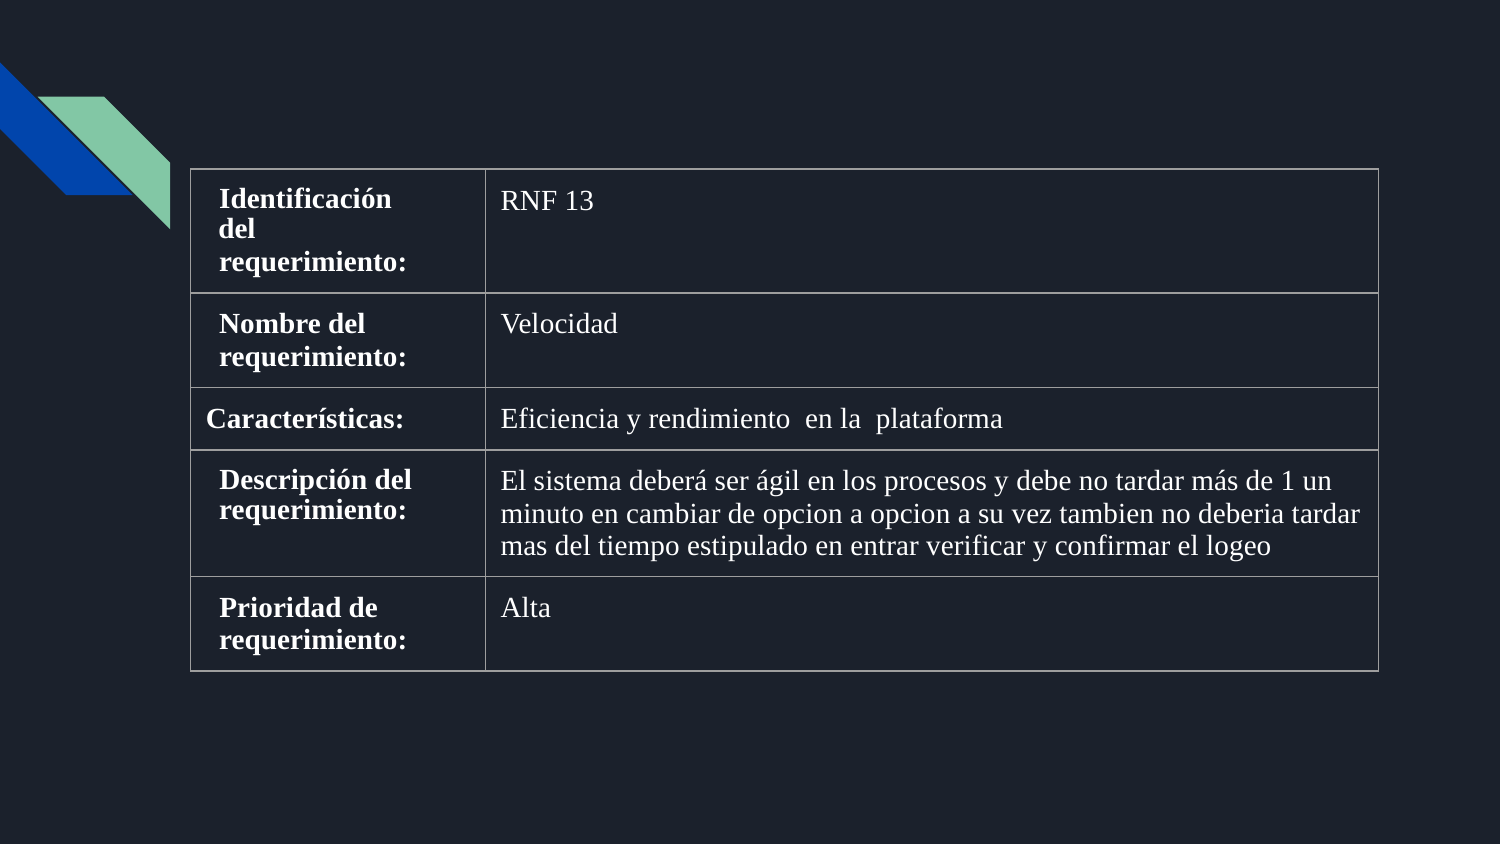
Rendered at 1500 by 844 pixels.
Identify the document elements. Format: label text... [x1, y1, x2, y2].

table_cell Características: [191, 388, 485, 449]
table_cell Alta [486, 577, 1378, 670]
table_header Identificación del requerimiento: [191, 170, 485, 292]
table_cell Prioridad de requerimiento: [191, 577, 485, 670]
table_cell Descripción del requerimiento: [191, 451, 485, 576]
table_cell Velocidad [486, 294, 1378, 387]
table_cell Eficiencia y rendimiento en la plataforma [486, 388, 1378, 449]
table_cell El sistema deberá ser ágil en los procesos y debe no tardar más de 1 un minuto en cambiar de opcion a opcion a su vez tambien no deberia tardar mas del tiempo estipulado en entrar verificar y confirmar el logeo [486, 451, 1378, 576]
table_cell Nombre del requerimiento: [191, 294, 485, 387]
table_header RNF 13 [486, 170, 1378, 292]
